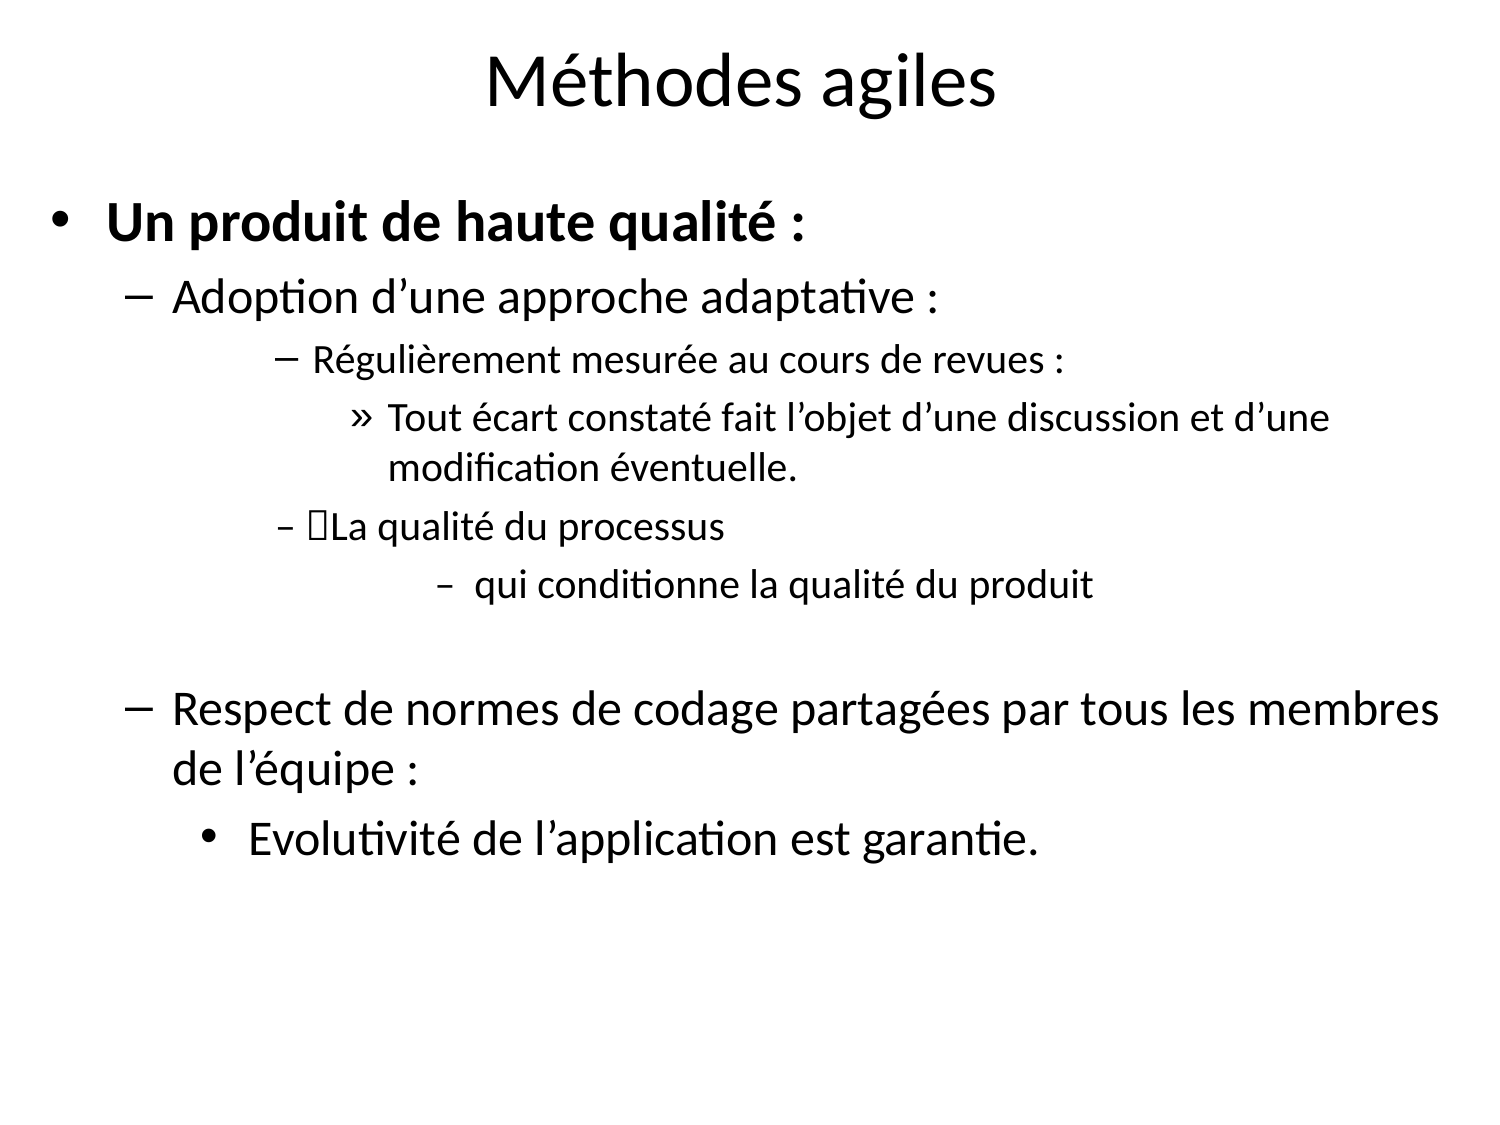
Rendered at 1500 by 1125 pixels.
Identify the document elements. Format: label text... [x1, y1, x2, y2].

title Méthodes agiles [35, 21, 1465, 129]
list Un produit de haute qualité : Adoption d’une approche adaptative : Régulièrement mesurée au cours de revues : Tout écart constaté fait l’objet d’une discussion et d’une modification éventuelle. – La qualité du processus – qui conditionne la qualité du produit Respect de normes de codage partagées par tous les membres de l’équipe : Evolutivité de l’application est garantie. [35, 175, 1465, 1125]
